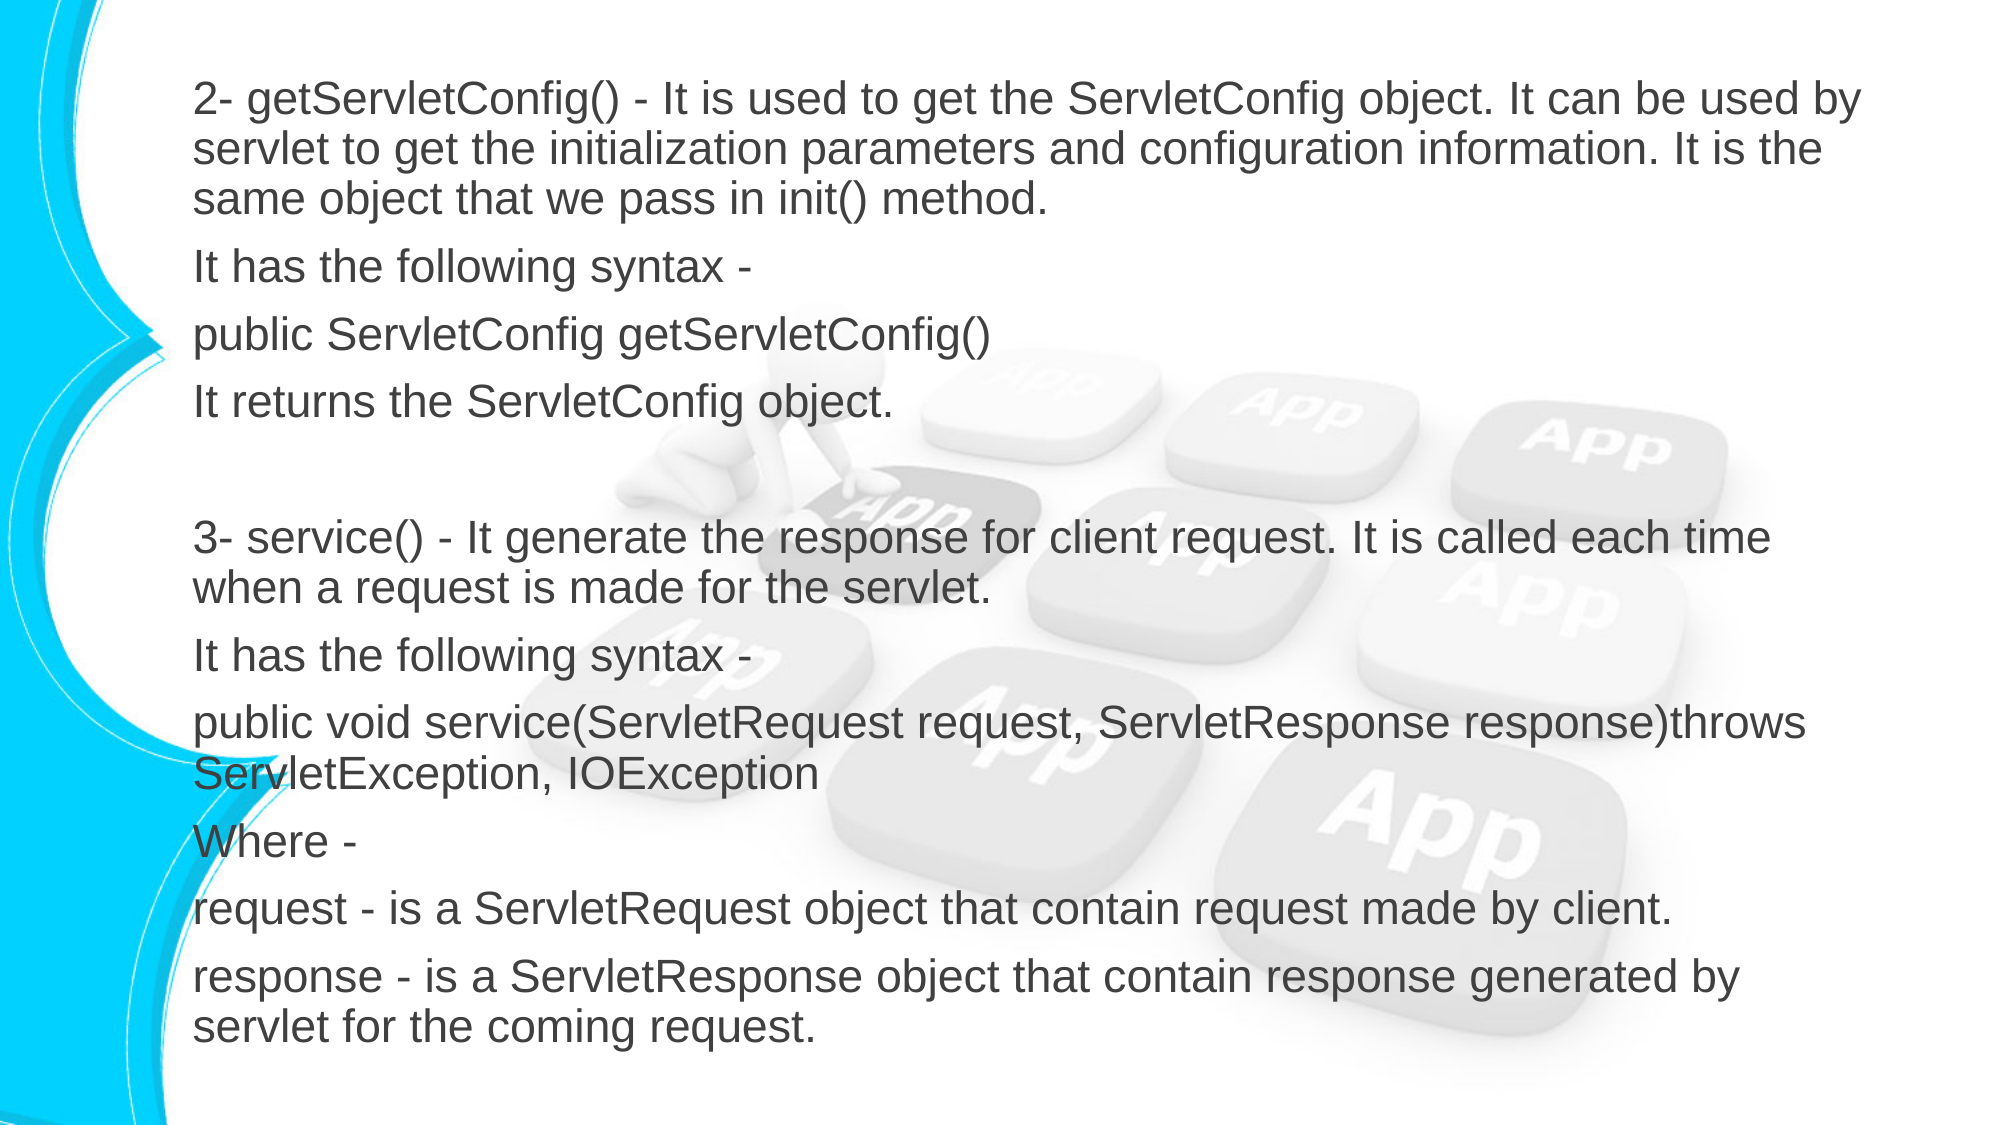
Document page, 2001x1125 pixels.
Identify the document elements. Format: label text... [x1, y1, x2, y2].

picture [73, 52, 77, 62]
picture [0, 0, 2001, 1125]
list 2- getServletConfig() - It is used to get the ServletConfig object. It can be used by servlet to get the initialization parameters and configuration information. It is the same object that we pass in init() method. It has the following syntax - public ServletConfig getServletConfig() It returns the ServletConfig object. 3- service() - It generate the response for client request. It is called each time when a request is made for the servlet. It has the following syntax - public void service(ServletRequest request, ServletResponse response)throws ServletException, IOException Where - request - is a ServletRequest object that contain request made by client. response - is a ServletResponse object that contain response generated by servlet for the coming request. [177, 66, 1899, 1072]
picture [0, 1118, 15, 1125]
